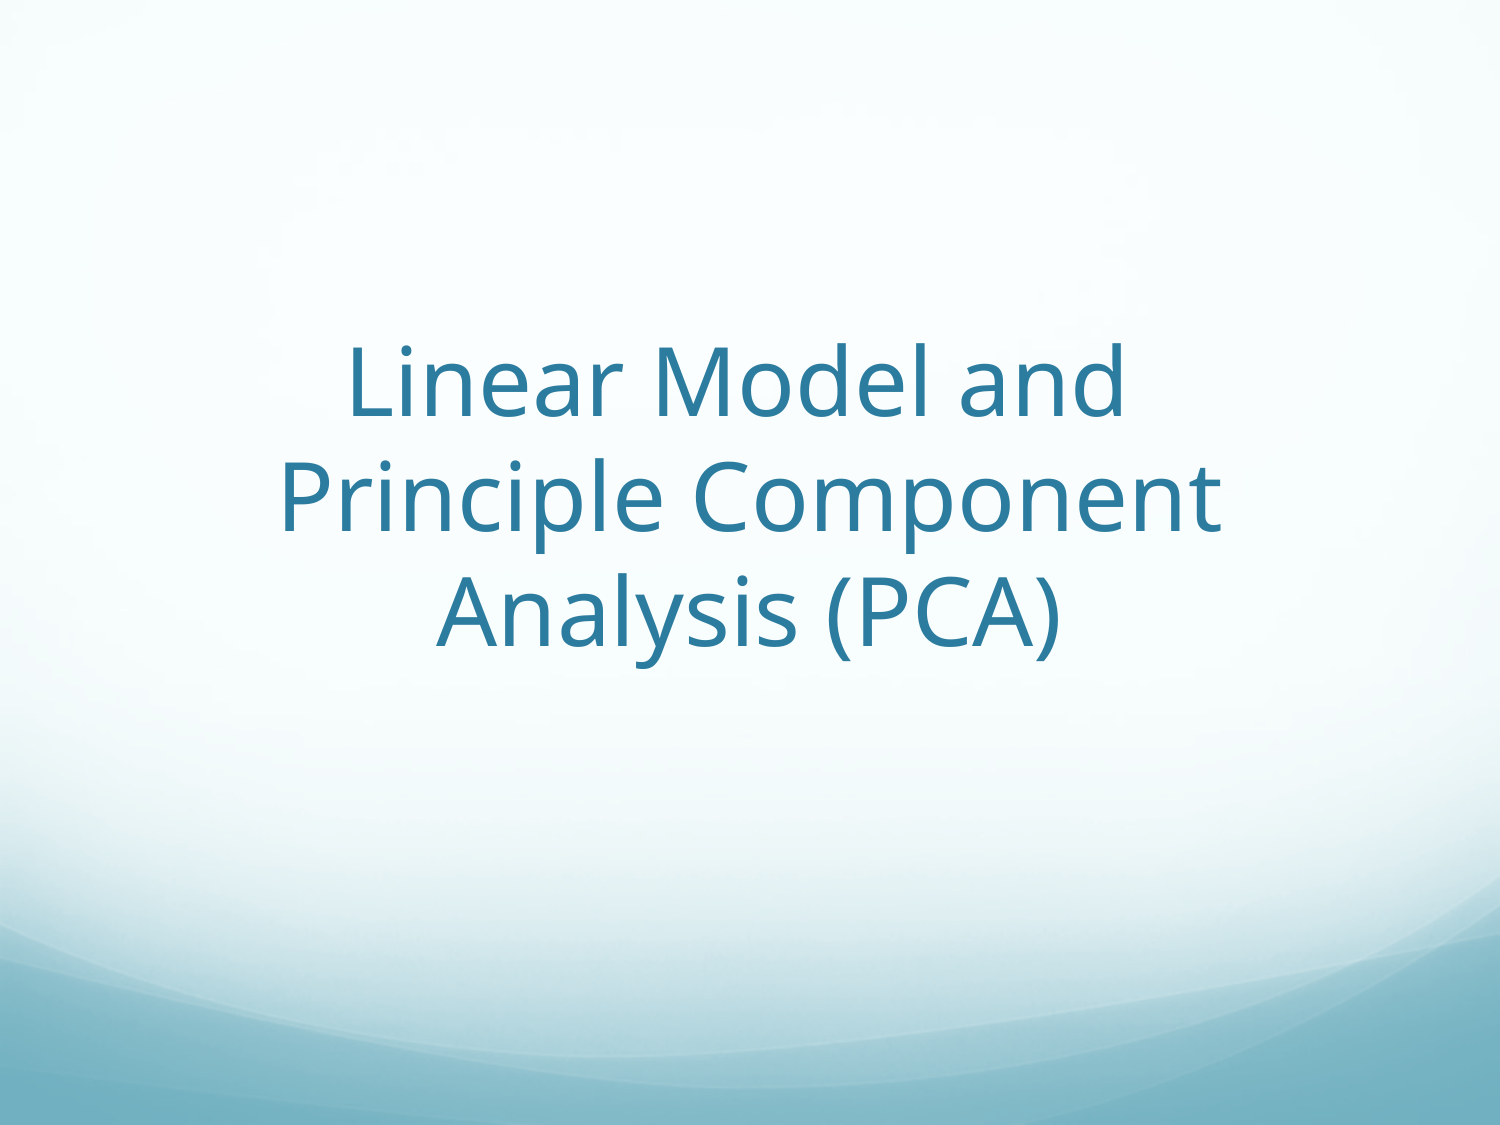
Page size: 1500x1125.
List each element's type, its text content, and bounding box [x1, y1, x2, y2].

title Linear Model and Principle Component Analysis (PCA) [90, 453, 1410, 674]
